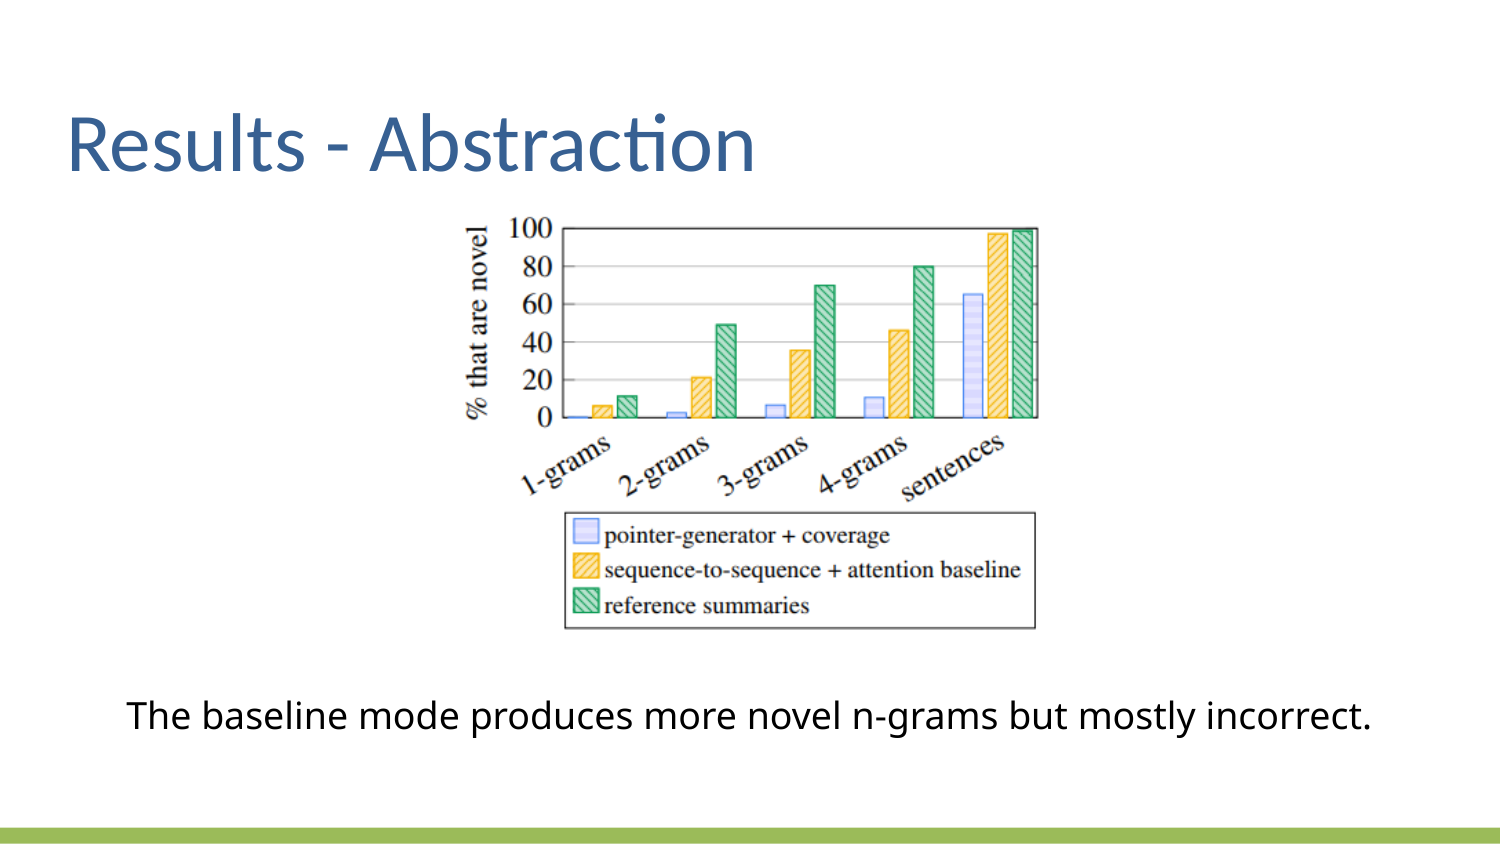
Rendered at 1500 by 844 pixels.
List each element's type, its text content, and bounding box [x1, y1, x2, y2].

picture [453, 202, 1047, 641]
text_box The baseline mode produces more novel n-grams but mostly incorrect. [44, 676, 1456, 759]
title Results - Abstraction [51, 72, 1449, 189]
